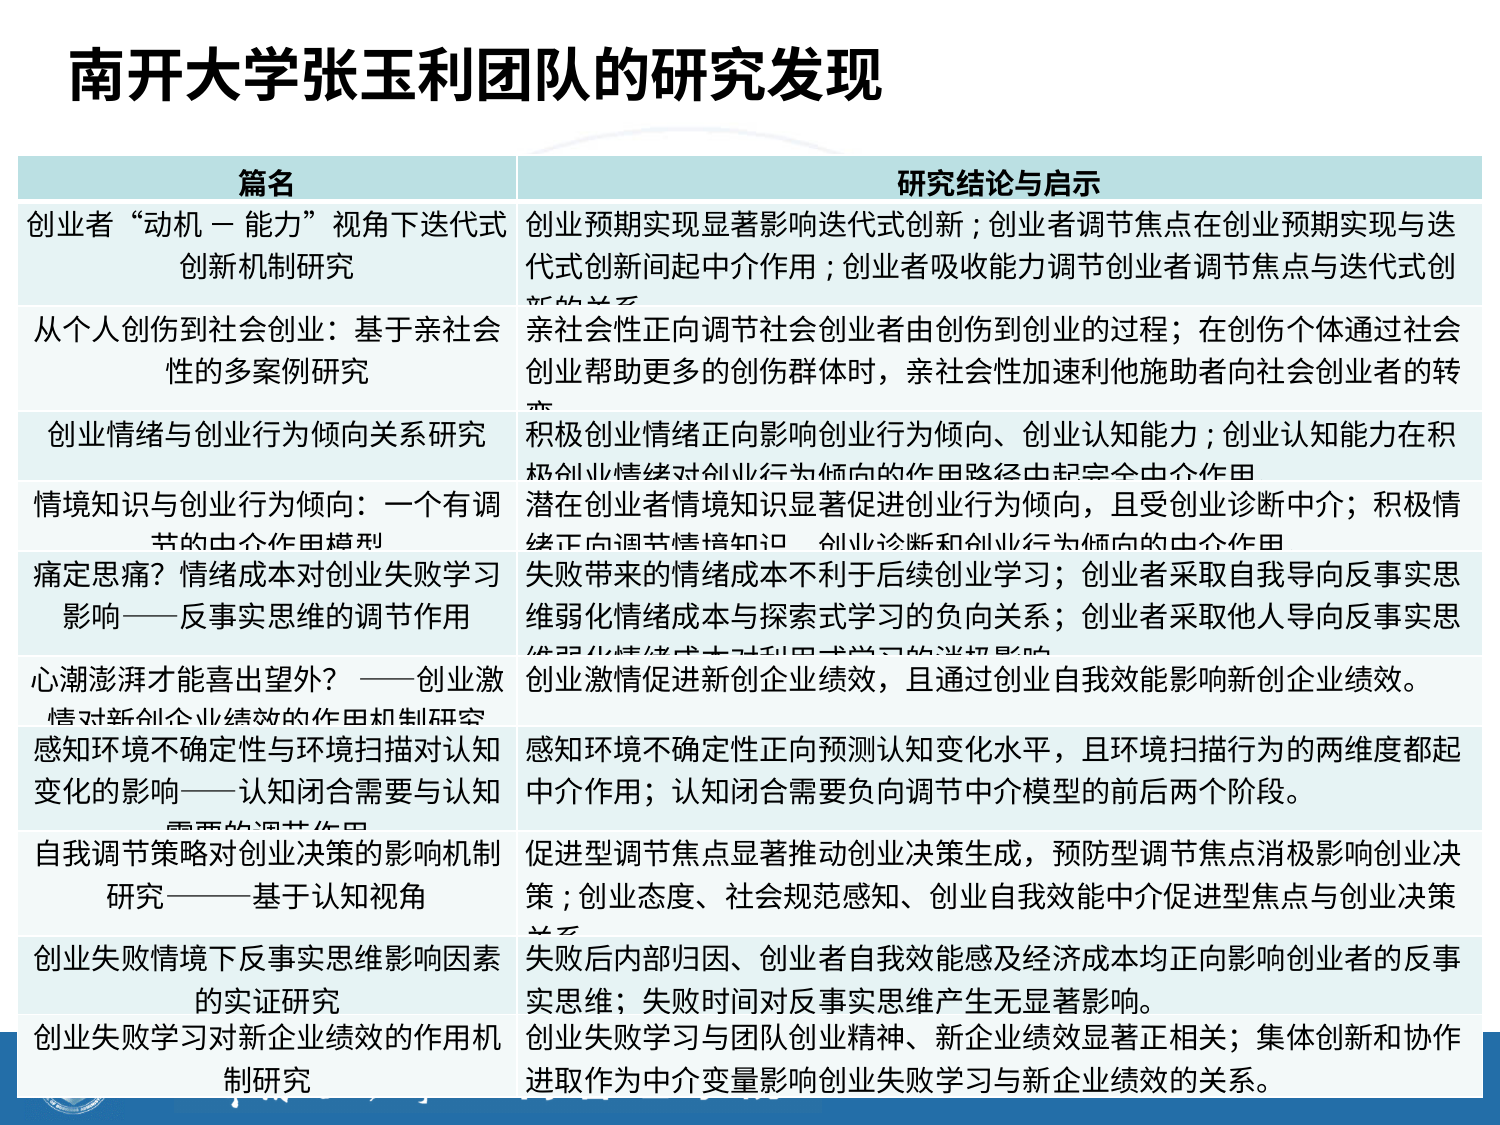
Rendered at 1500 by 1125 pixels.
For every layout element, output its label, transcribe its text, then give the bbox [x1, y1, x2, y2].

table_cell 创业激情促进新创企业绩效，且通过创业自我效能影响新创企业绩效。 [518, 657, 1482, 725]
table_cell 失败带来的情绪成本不利于后续创业学习；创业者采取自我导向反事实思维弱化情绪成本与探索式学习的负向关系；创业者采取他人导向反事实思维弱化情绪成本对利用式学习的消极影响。 [518, 552, 1482, 655]
table_cell 积极创业情绪正向影响创业行为倾向、创业认知能力;创业认知能力在积极创业情绪对创业行为倾向的作用路径中起完全中介作用。 [518, 412, 1482, 480]
table_cell 创业预期实现显著影响迭代式创新;创业者调节焦点在创业预期实现与迭代式创新间起中介作用;创业者吸收能力调节创业者调节焦点与迭代式创新的关系。 [518, 204, 1482, 305]
table_cell 感知环境不确定性与环境扫描对认知变化的影响——认知闭合需要与认知需要的调节作用 [18, 727, 516, 830]
table_header 篇名 [18, 156, 516, 199]
table_cell 感知环境不确定性正向预测认知变化水平，且环境扫描行为的两维度都起中介作用；认知闭合需要负向调节中介模型的前后两个阶段。 [518, 727, 1482, 830]
table_header 研究结论与启示 [518, 156, 1482, 199]
table_cell 从个人创伤到社会创业：基于亲社会性的多案例研究 [18, 307, 516, 410]
table_cell 促进型调节焦点显著推动创业决策生成，预防型调节焦点消极影响创业决策;创业态度、社会规范感知、创业自我效能中介促进型焦点与创业决策关系。 [518, 832, 1482, 935]
table_cell 亲社会性正向调节社会创业者由创伤到创业的过程；在创伤个体通过社会创业帮助更多的创伤群体时，亲社会性加速利他施助者向社会创业者的转变。 [518, 307, 1482, 410]
table_cell 创业失败学习与团队创业精神、新企业绩效显著正相关；集体创新和协作进取作为中介变量影响创业失败学习与新企业绩效的关系。 [518, 1015, 1482, 1096]
table_cell 创业失败学习对新企业绩效的作用机制研究 [18, 1015, 516, 1096]
text_box 南开大学张玉利团队的研究发现 [53, 30, 1388, 188]
table_cell 情境知识与创业行为倾向：一个有调节的中介作用模型 [18, 482, 516, 550]
table_cell 创业失败情境下反事实思维影响因素的实证研究 [18, 937, 516, 1014]
table_cell 痛定思痛？情绪成本对创业失败学习影响——反事实思维的调节作用 [18, 552, 516, 655]
table_cell 创业者“动机 － 能力”视角下迭代式创新机制研究 [18, 204, 516, 305]
picture [0, 1032, 1500, 1125]
table_cell 创业情绪与创业行为倾向关系研究 [18, 412, 516, 480]
table_cell 心潮澎湃才能喜出望外？ ——创业激情对新创企业绩效的作用机制研究 [18, 657, 516, 725]
table_cell 失败后内部归因、创业者自我效能感及经济成本均正向影响创业者的反事实思维；失败时间对反事实思维产生无显著影响。 [518, 937, 1482, 1014]
table_cell 潜在创业者情境知识显著促进创业行为倾向，且受创业诊断中介；积极情绪正向调节情境知识、创业诊断和创业行为倾向的中介作用。 [518, 482, 1482, 550]
table_cell 自我调节策略对创业决策的影响机制研究———基于认知视角 [18, 832, 516, 935]
